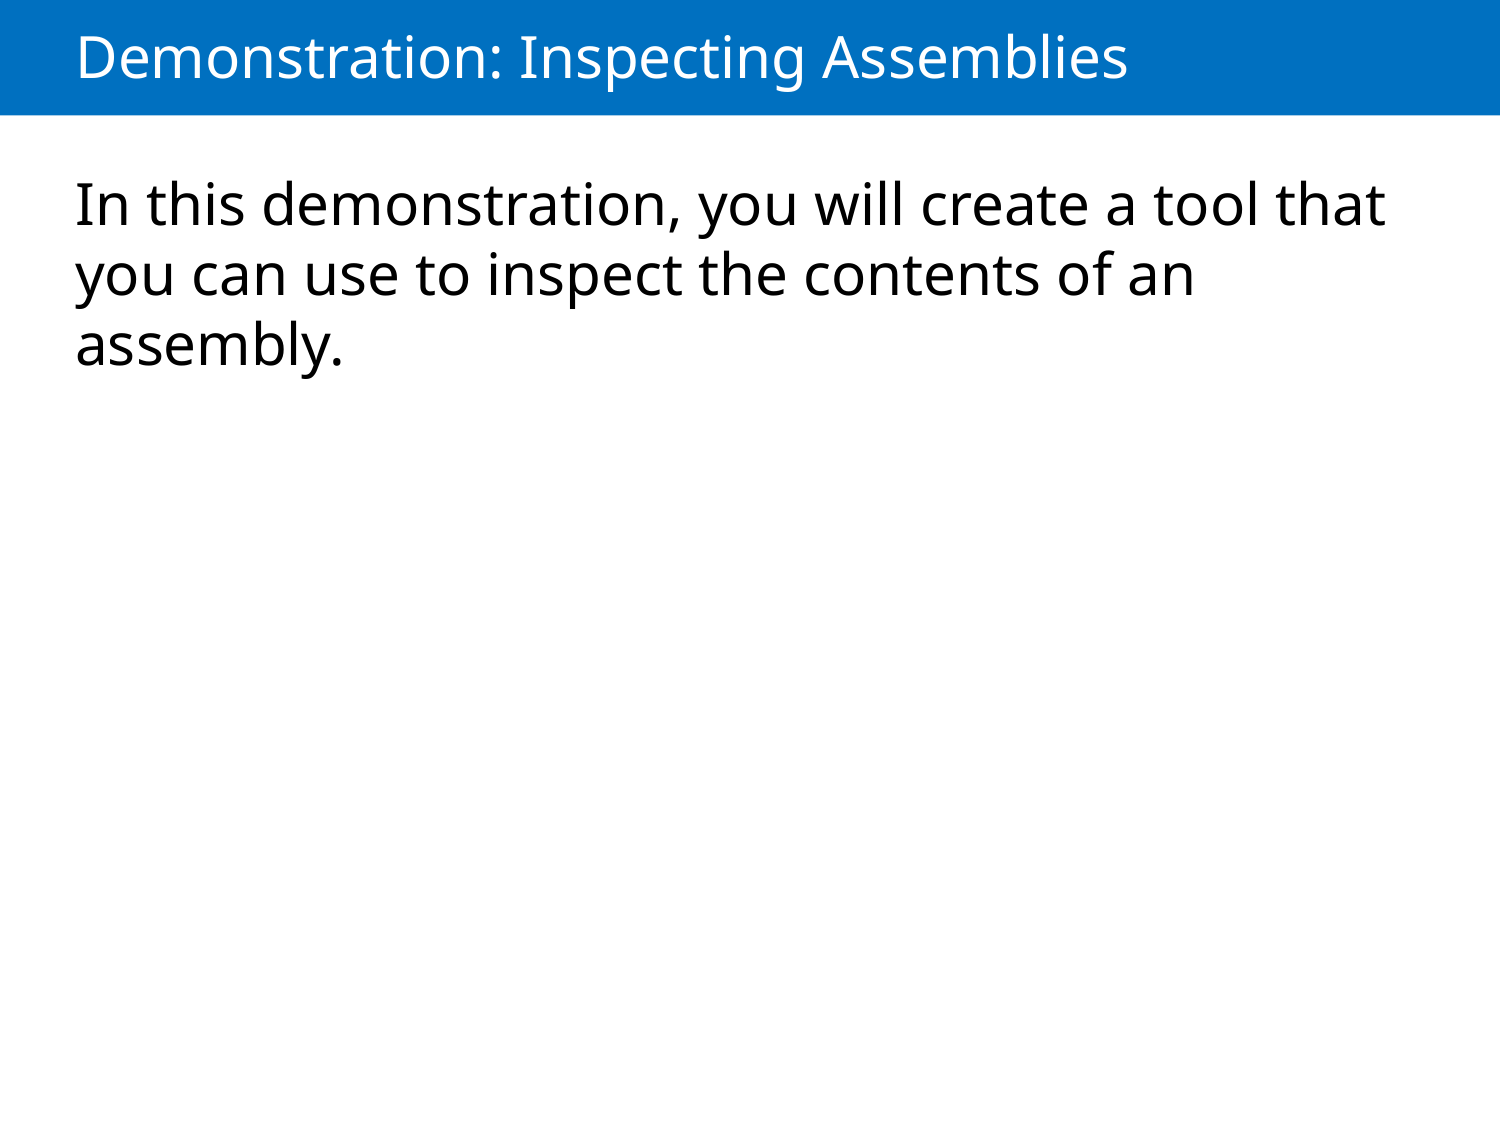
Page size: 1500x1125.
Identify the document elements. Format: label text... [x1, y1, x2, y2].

text_box In this demonstration, you will create a tool that you can use to inspect the contents of an assembly. [75, 167, 1408, 1012]
title Demonstration: Inspecting Assemblies [75, 0, 1351, 122]
